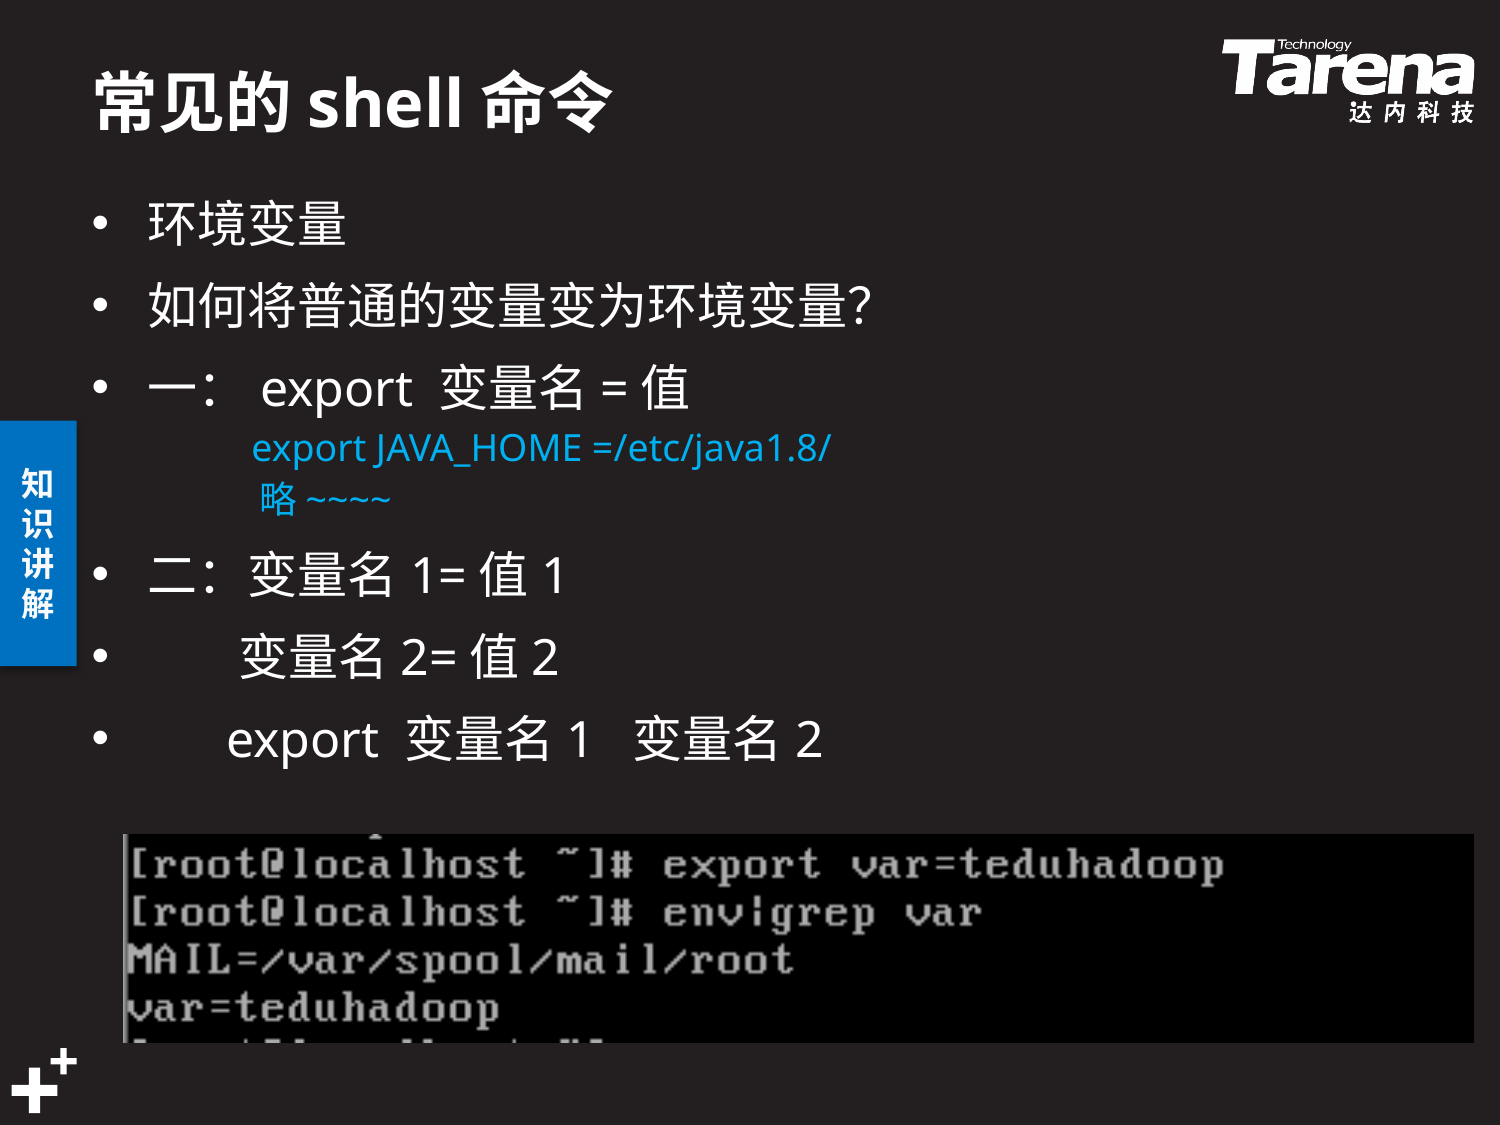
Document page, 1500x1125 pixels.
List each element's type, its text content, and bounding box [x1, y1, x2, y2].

picture [123, 833, 1474, 1043]
picture [1222, 39, 1475, 123]
title 常见的shell命令 [76, 42, 1188, 160]
list 环境变量 如何将普通的变量变为环境变量？ 一：export 变量名=值 export JAVA_HOME =/etc/java1.8/ 略~~~~ 二：变量名1=值1 变量名2=值2 export 变量名1 变量名2 [76, 172, 1400, 873]
